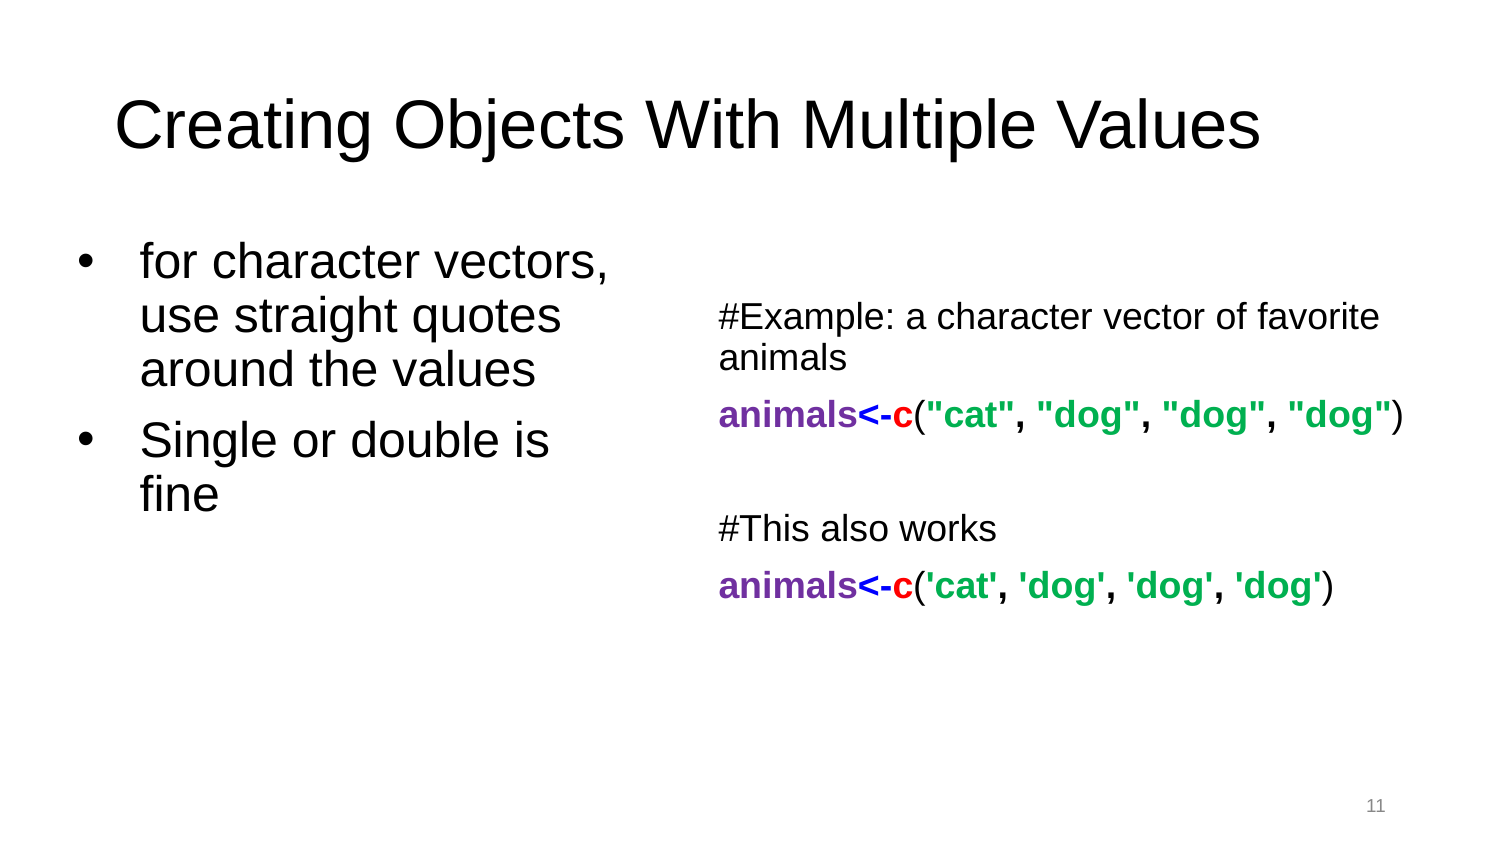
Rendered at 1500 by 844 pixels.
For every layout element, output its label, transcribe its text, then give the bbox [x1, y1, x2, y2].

title Creating Objects With Multiple Values [103, 44, 1397, 208]
list #Example: a character vector of favorite animals animals<-c("cat", "dog", "dog", "dog") #This also works animals<-c('cat', 'dog', 'dog', 'dog') [707, 224, 1472, 760]
list for character vectors, use straight quotes around the values Single or double is fine [53, 224, 650, 760]
slide_number 11 [1059, 782, 1397, 827]
